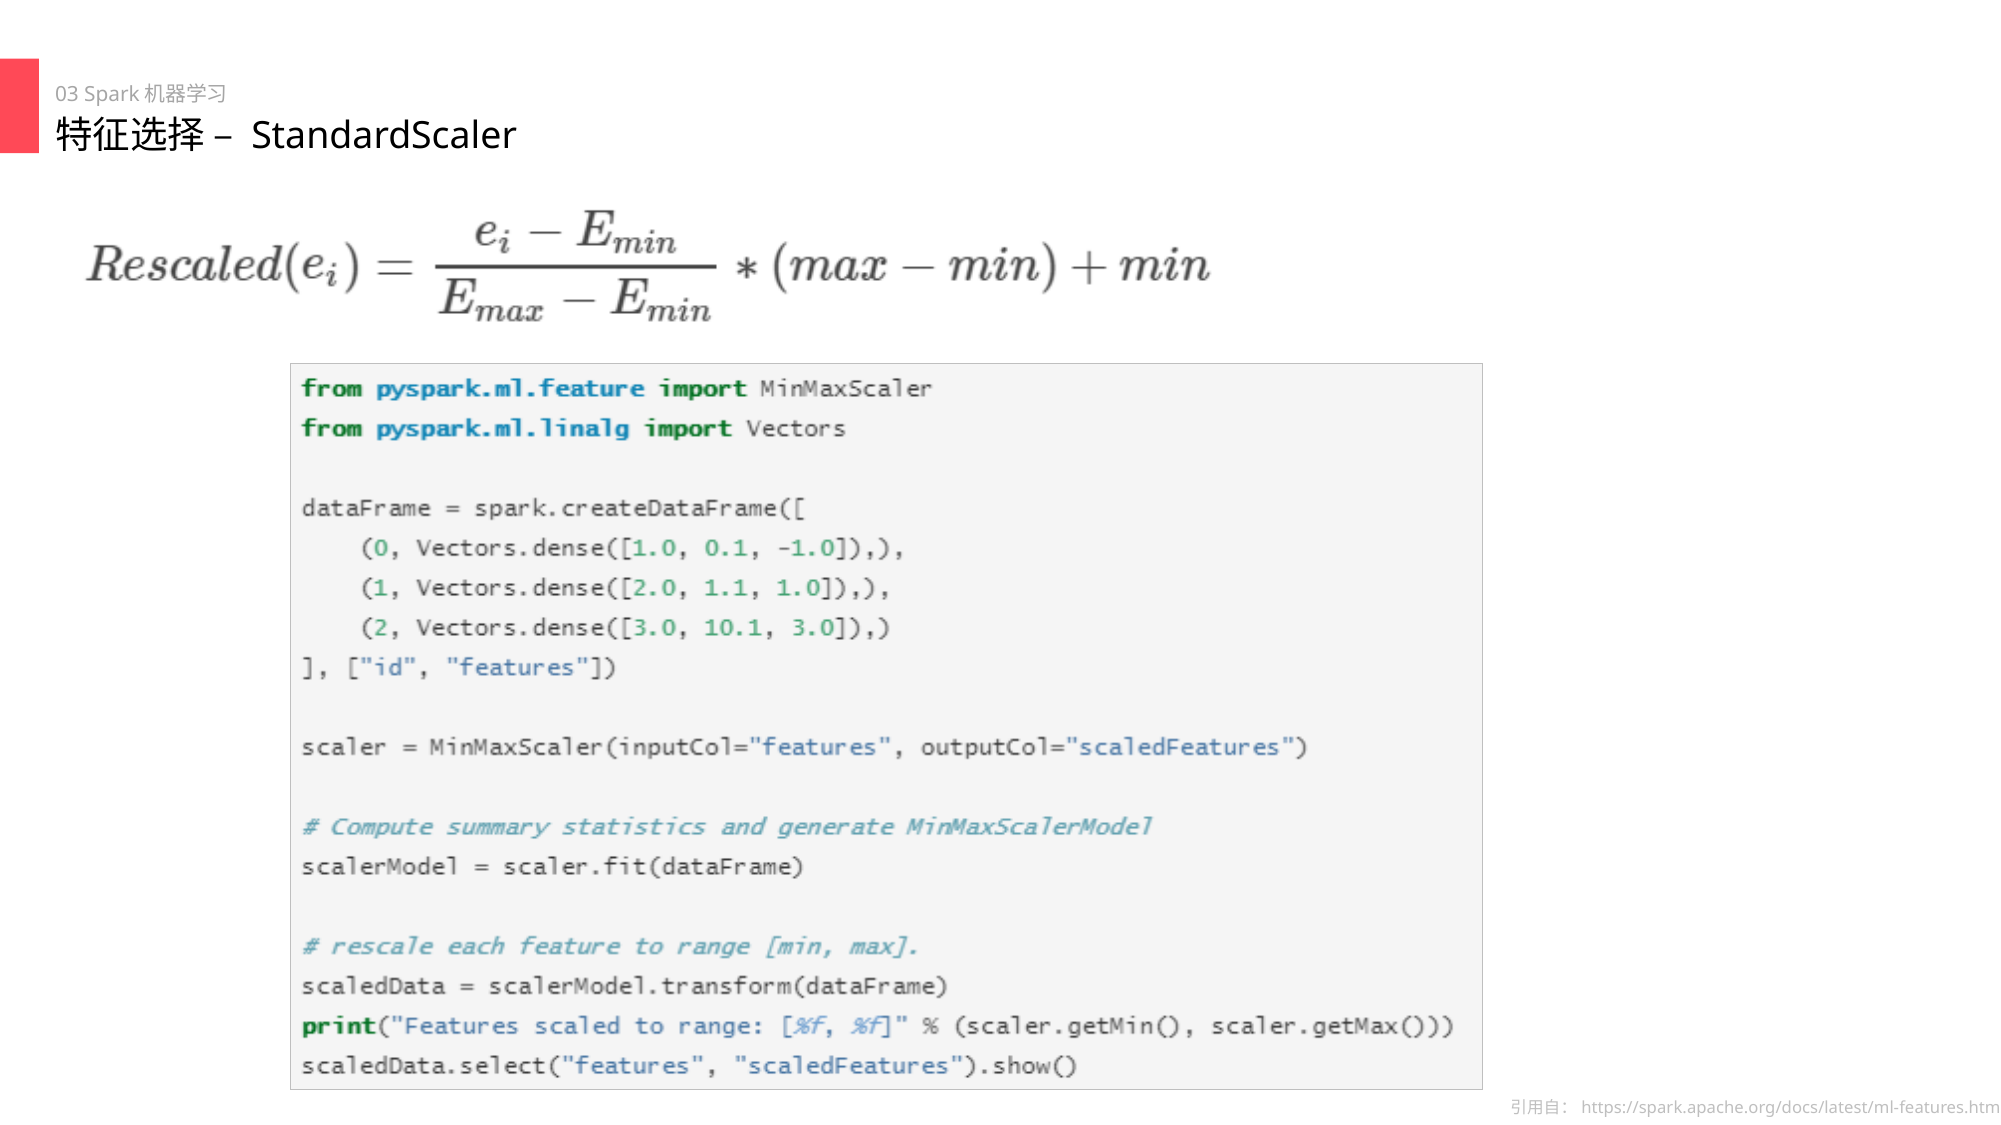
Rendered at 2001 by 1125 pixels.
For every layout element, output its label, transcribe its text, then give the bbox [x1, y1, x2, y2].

picture [290, 363, 1483, 1090]
text_box [0, 58, 39, 154]
text_box 引用自：https://spark.apache.org/docs/latest/ml-features.html [1495, 1089, 2000, 1125]
picture [73, 203, 1229, 345]
text_box 03 Spark机器学习 特征选择 – StandardScaler [39, 58, 1931, 154]
